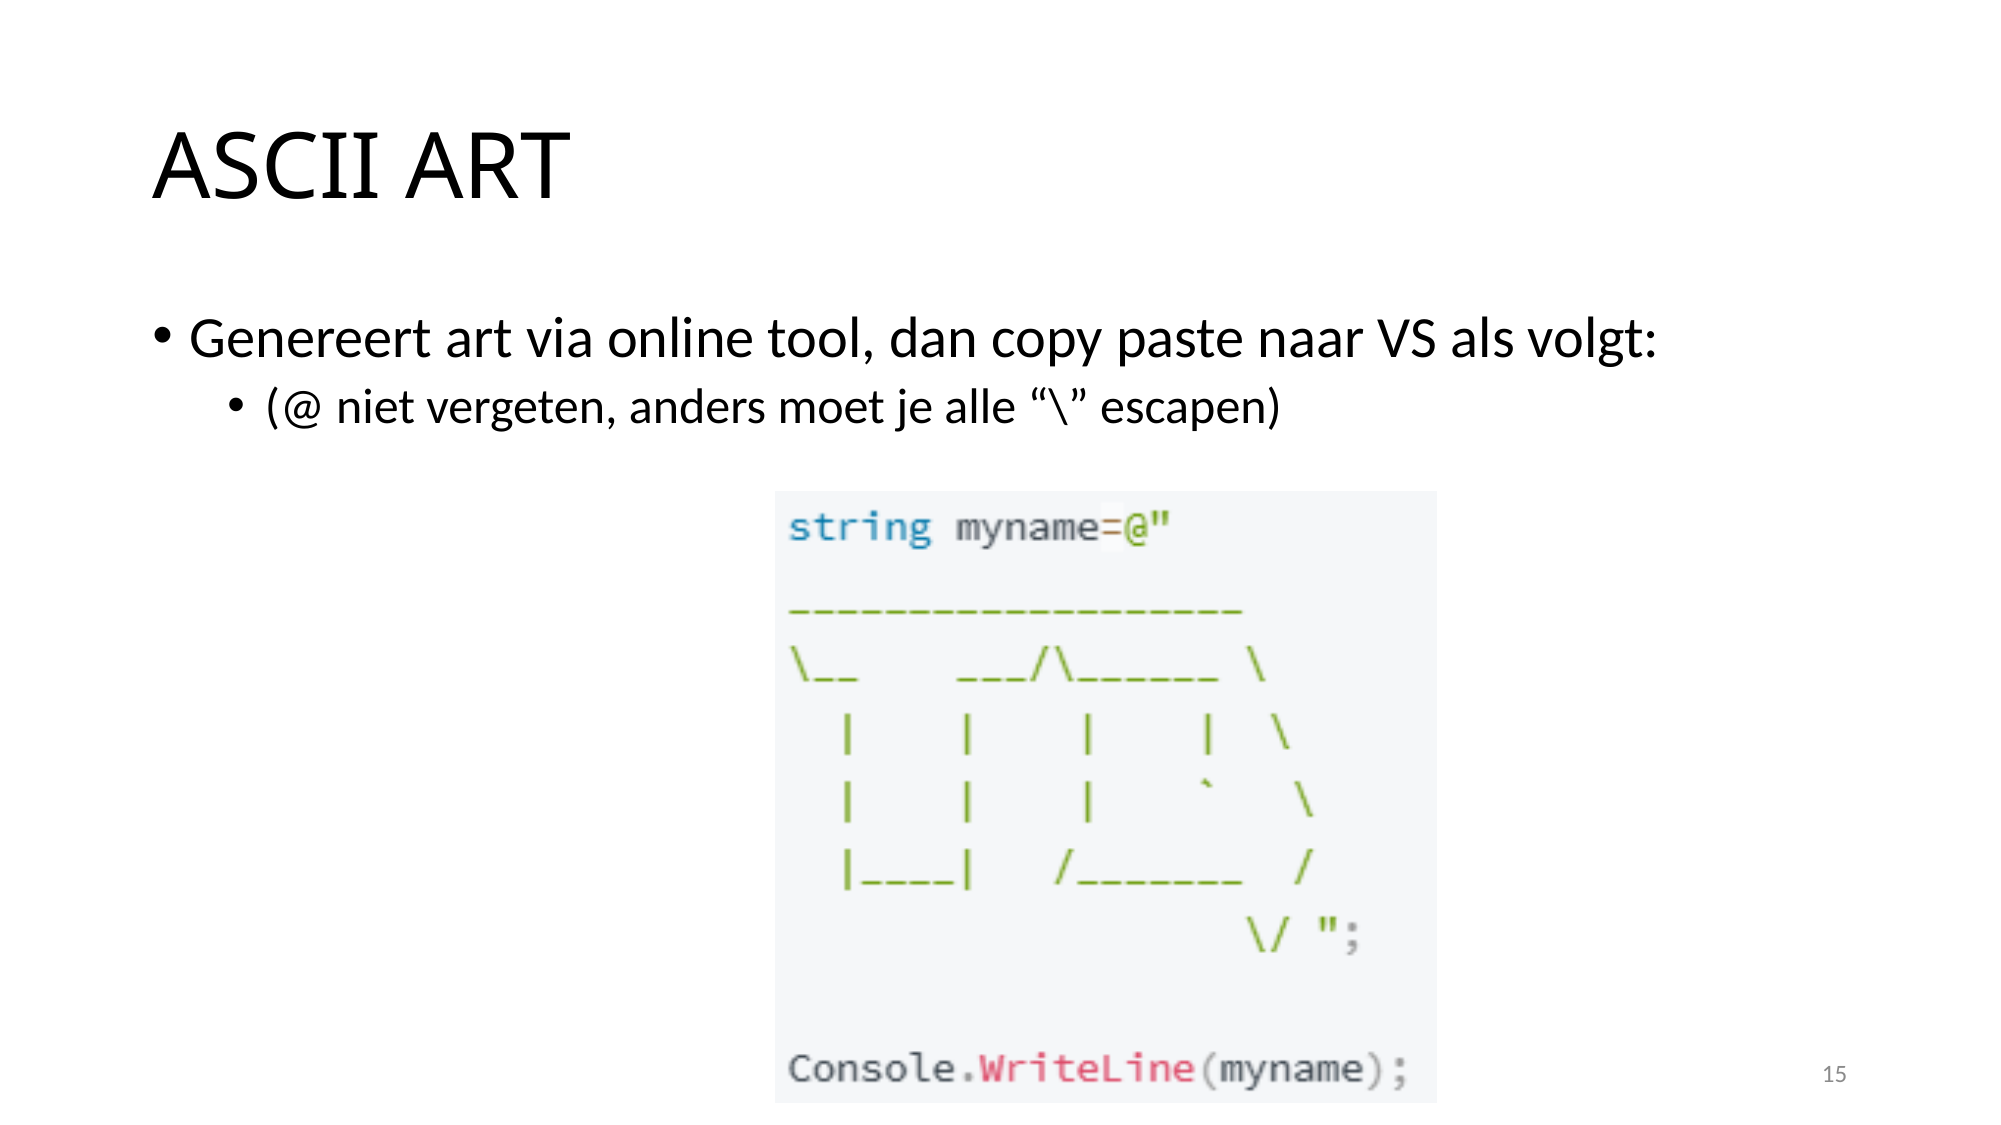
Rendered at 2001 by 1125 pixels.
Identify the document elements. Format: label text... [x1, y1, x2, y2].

title ASCII ART [137, 59, 1863, 278]
slide_number 15 [1437, 1042, 1863, 1103]
list Genereert art via online tool, dan copy paste naar VS als volgt: (@ niet vergeten, anders moet je alle “\” escapen) [137, 299, 1863, 1014]
picture [775, 491, 1437, 1103]
